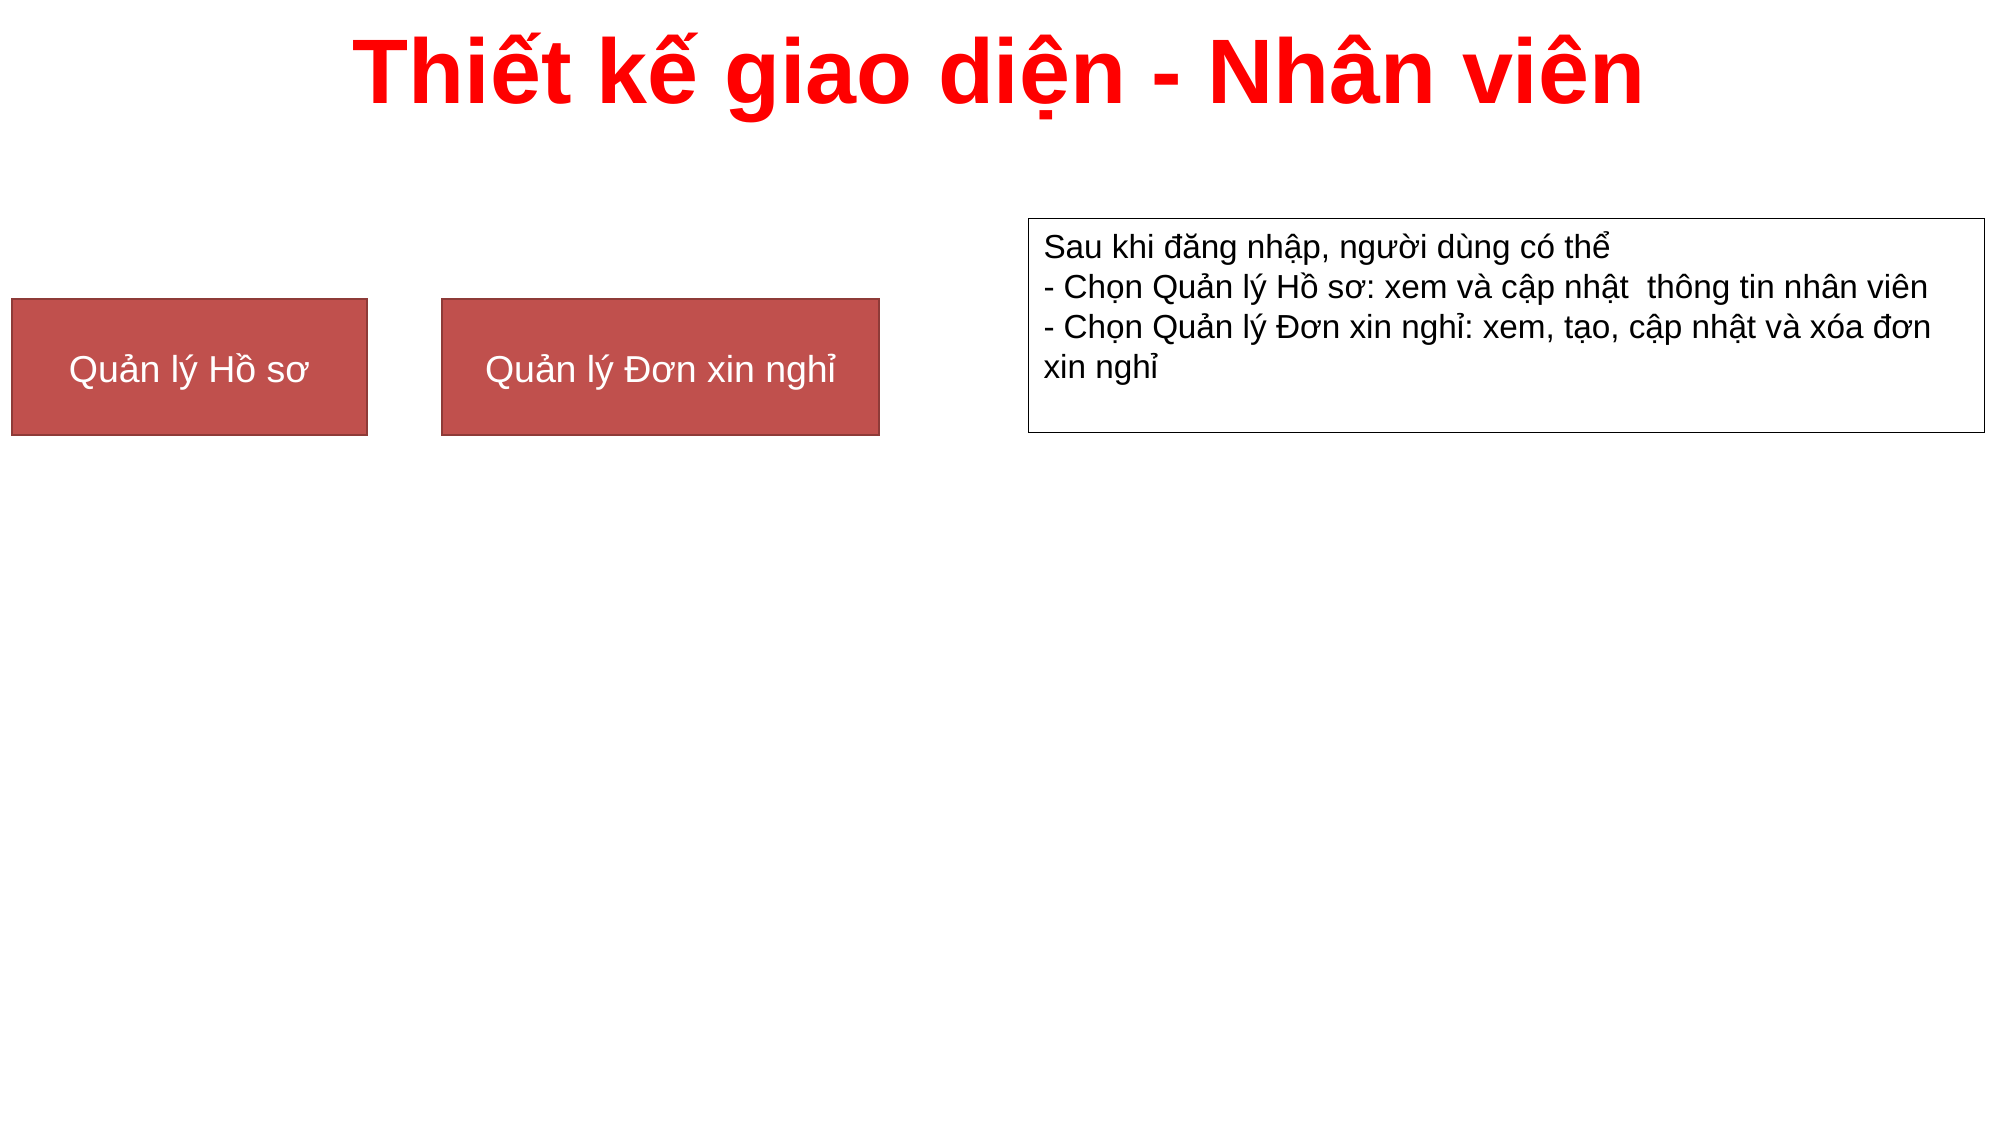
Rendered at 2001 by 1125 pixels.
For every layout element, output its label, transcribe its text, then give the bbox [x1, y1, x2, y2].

text_box Sau khi đăng nhập, người dùng có thể - Chọn Quản lý Hồ sơ: xem và cập nhật thông tin nhân viên - Chọn Quản lý Đơn xin nghỉ: xem, tạo, cập nhật và xóa đơn xin nghỉ [1028, 218, 1985, 433]
title Thiết kế giao diện - Nhân viên [99, 0, 1901, 161]
text_box Quản lý Hồ sơ [11, 298, 368, 436]
text_box Quản lý Đơn xin nghỉ [441, 298, 880, 436]
